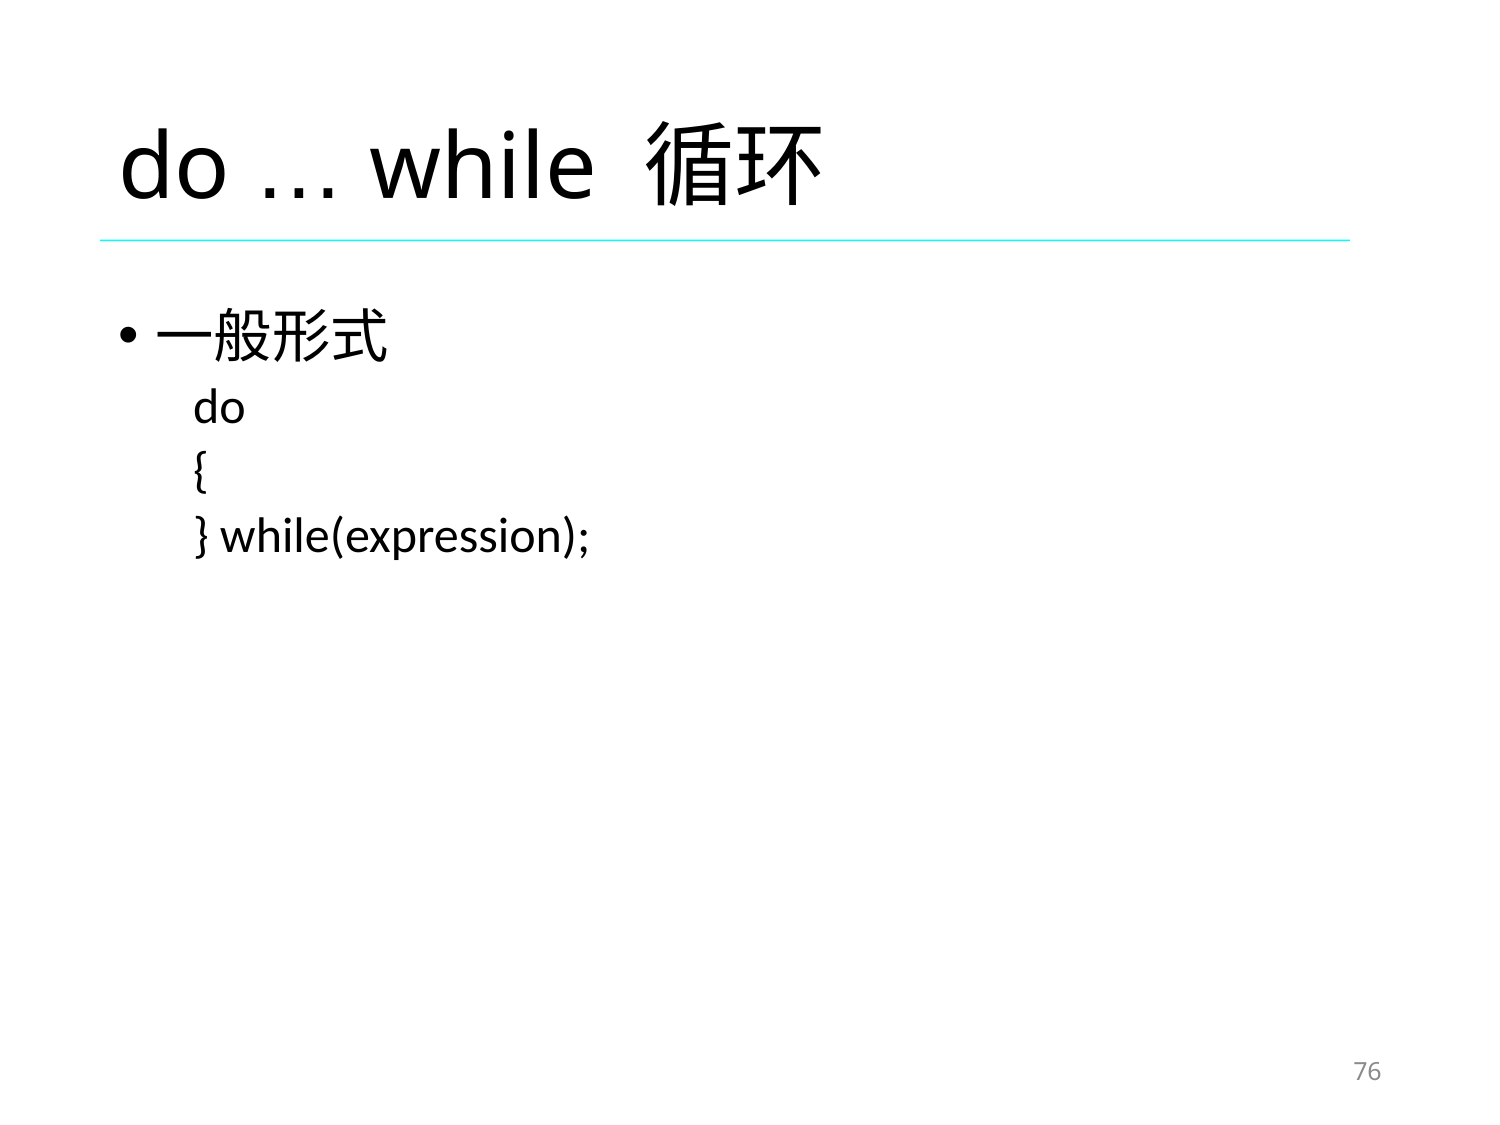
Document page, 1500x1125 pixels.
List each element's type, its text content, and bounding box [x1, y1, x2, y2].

slide_number 76 [1059, 1042, 1397, 1103]
list 一般形式 do { } while(expression); [103, 299, 1397, 1014]
title do … while 循环 [103, 59, 1397, 278]
